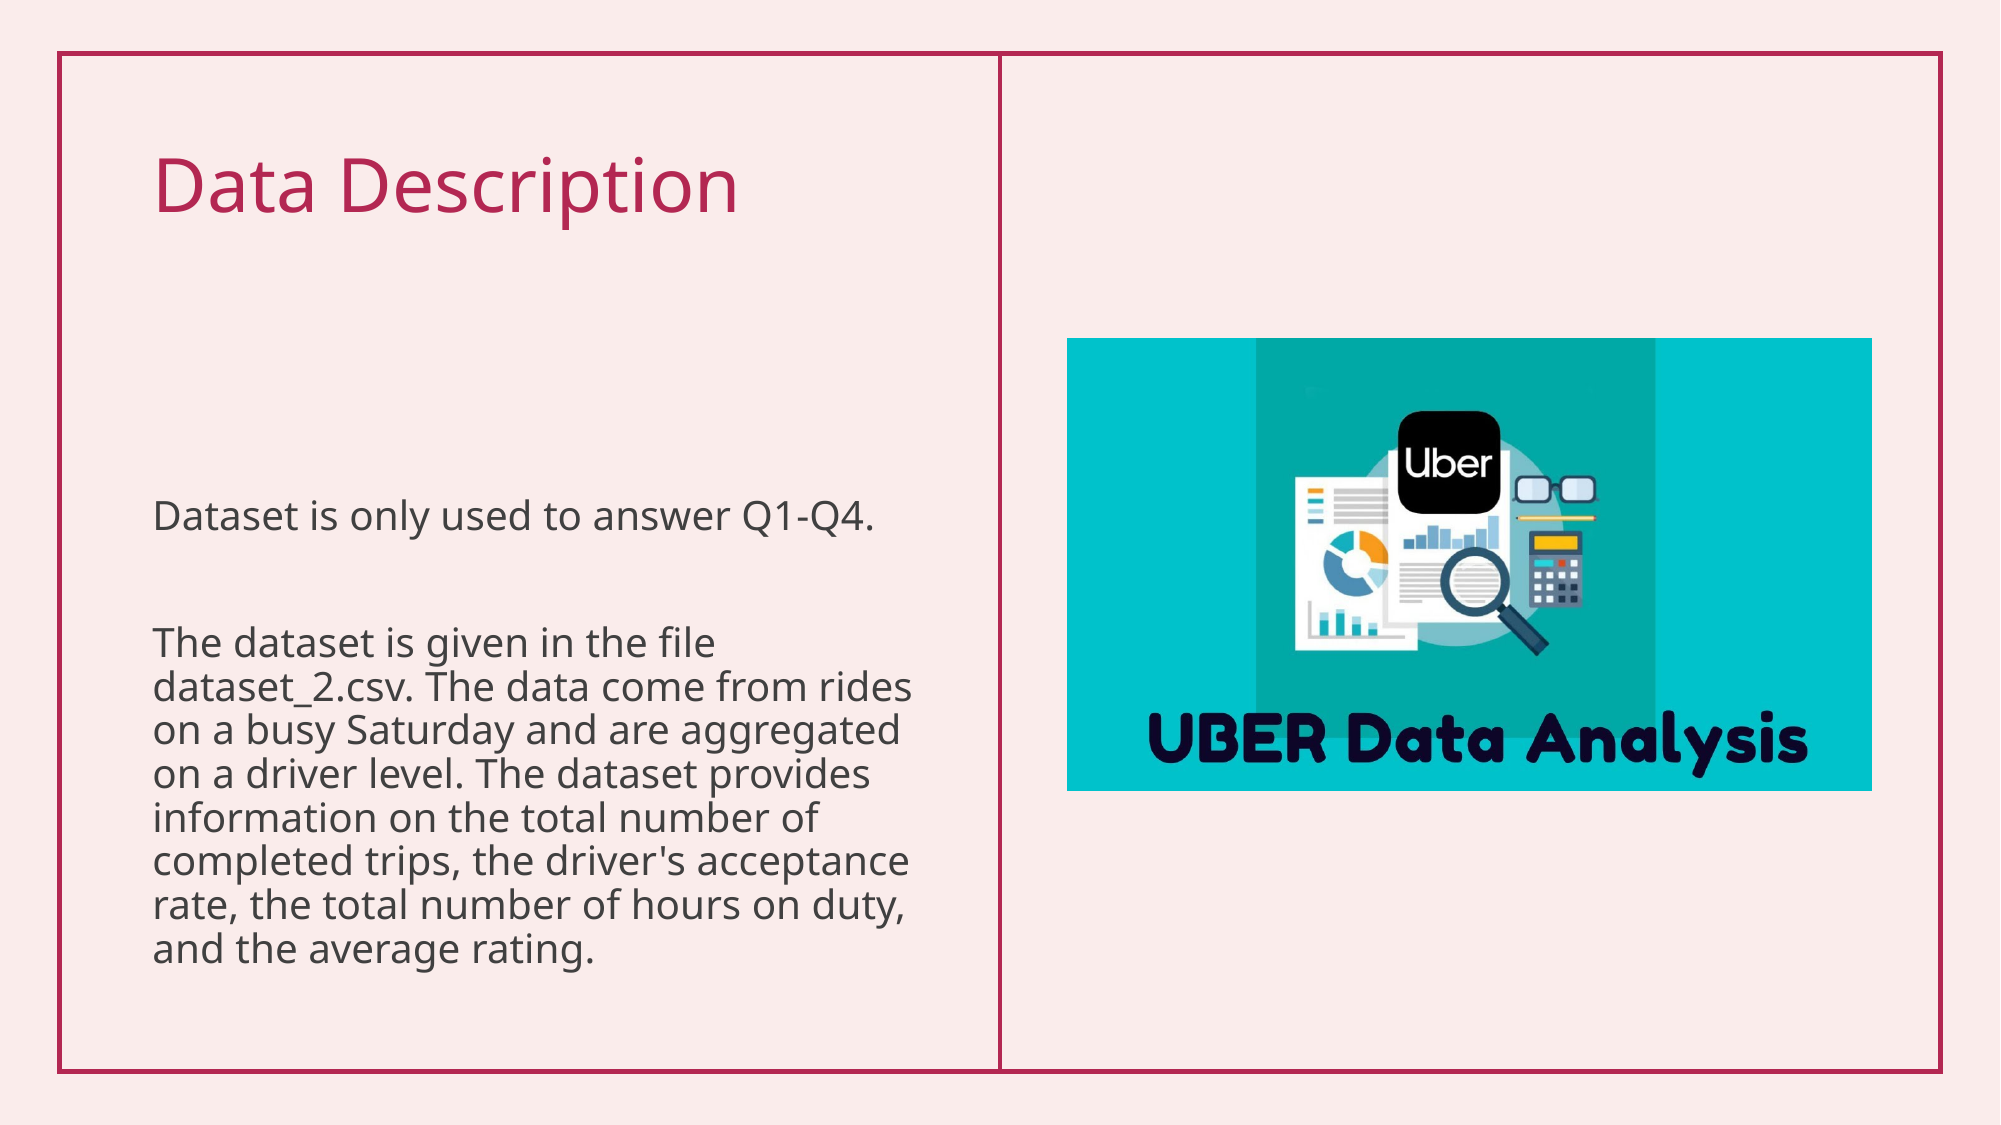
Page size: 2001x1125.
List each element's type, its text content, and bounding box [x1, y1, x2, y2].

title Data Description [137, 139, 933, 487]
list Dataset is only used to answer Q1-Q4. The dataset is given in the file dataset_2.csv. The data come from rides on a busy Saturday and are aggregated on a driver level. The dataset provides information on the total number of completed trips, the driver's acceptance rate, the total number of hours on duty, and the average rating. [137, 487, 941, 985]
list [1067, 338, 1872, 791]
